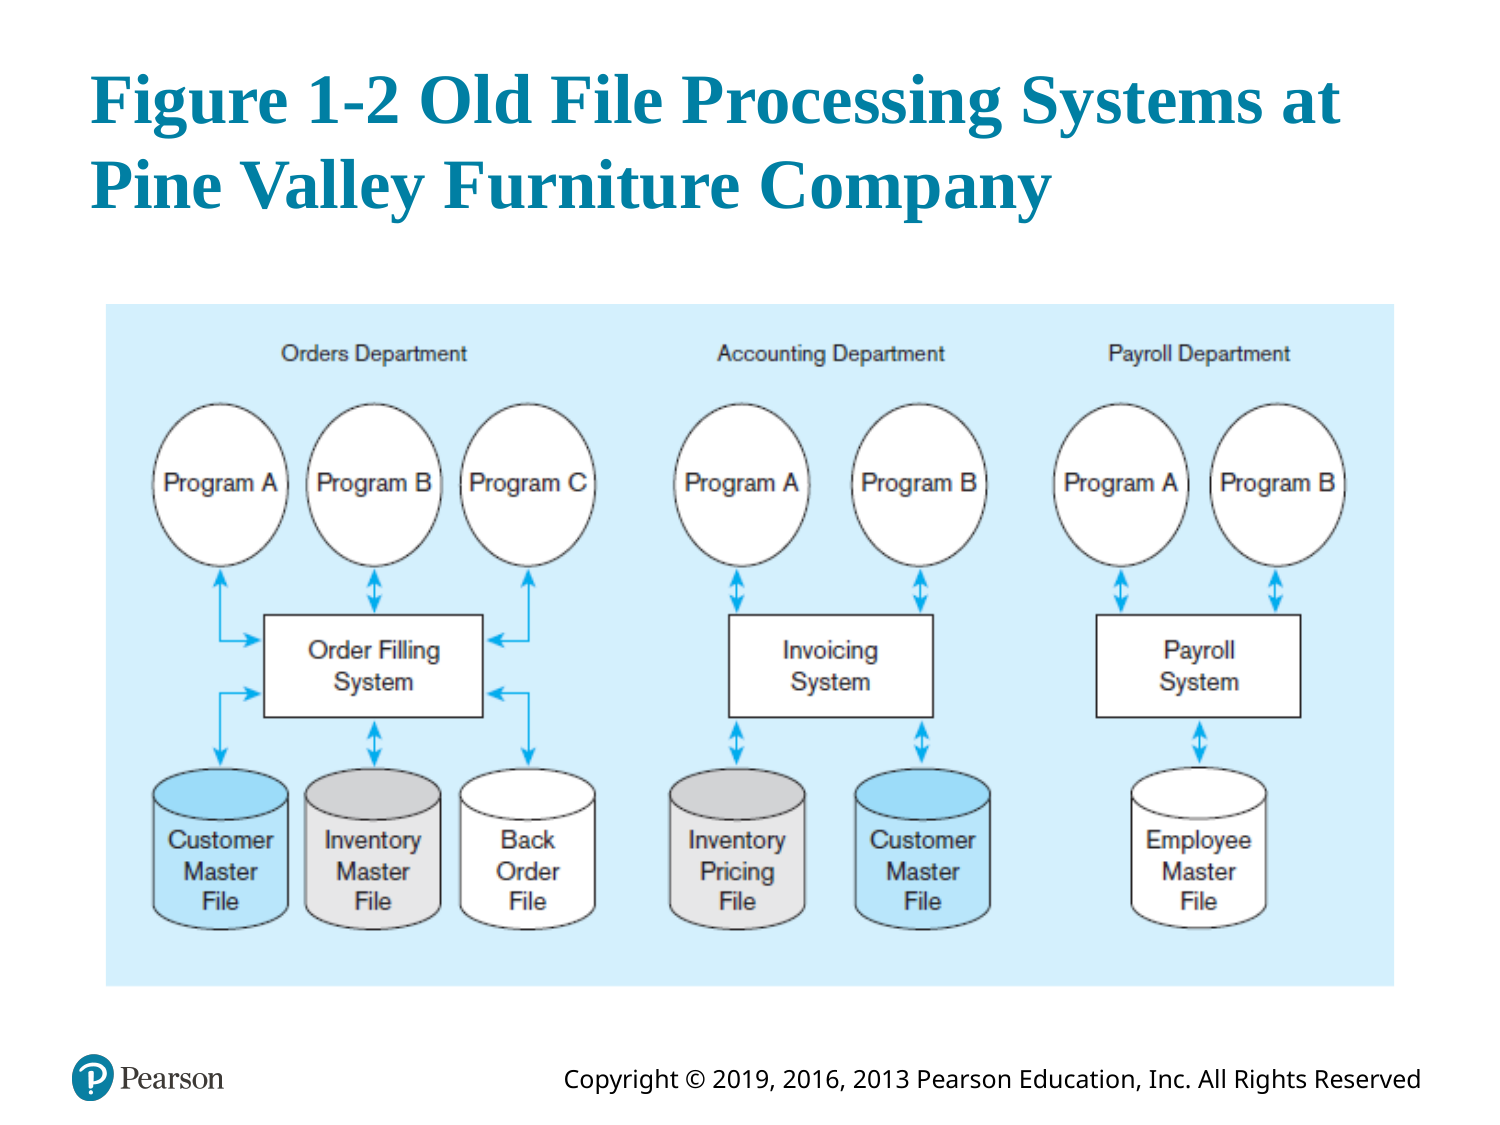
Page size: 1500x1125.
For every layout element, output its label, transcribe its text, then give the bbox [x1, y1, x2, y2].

picture [105, 304, 1395, 987]
picture [80, 1063, 106, 1088]
picture [72, 1087, 83, 1101]
picture [72, 1054, 88, 1070]
title Figure 1-2 Old File Processing Systems at Pine Valley Furniture Company [75, 37, 1425, 213]
picture [98, 1054, 224, 1101]
